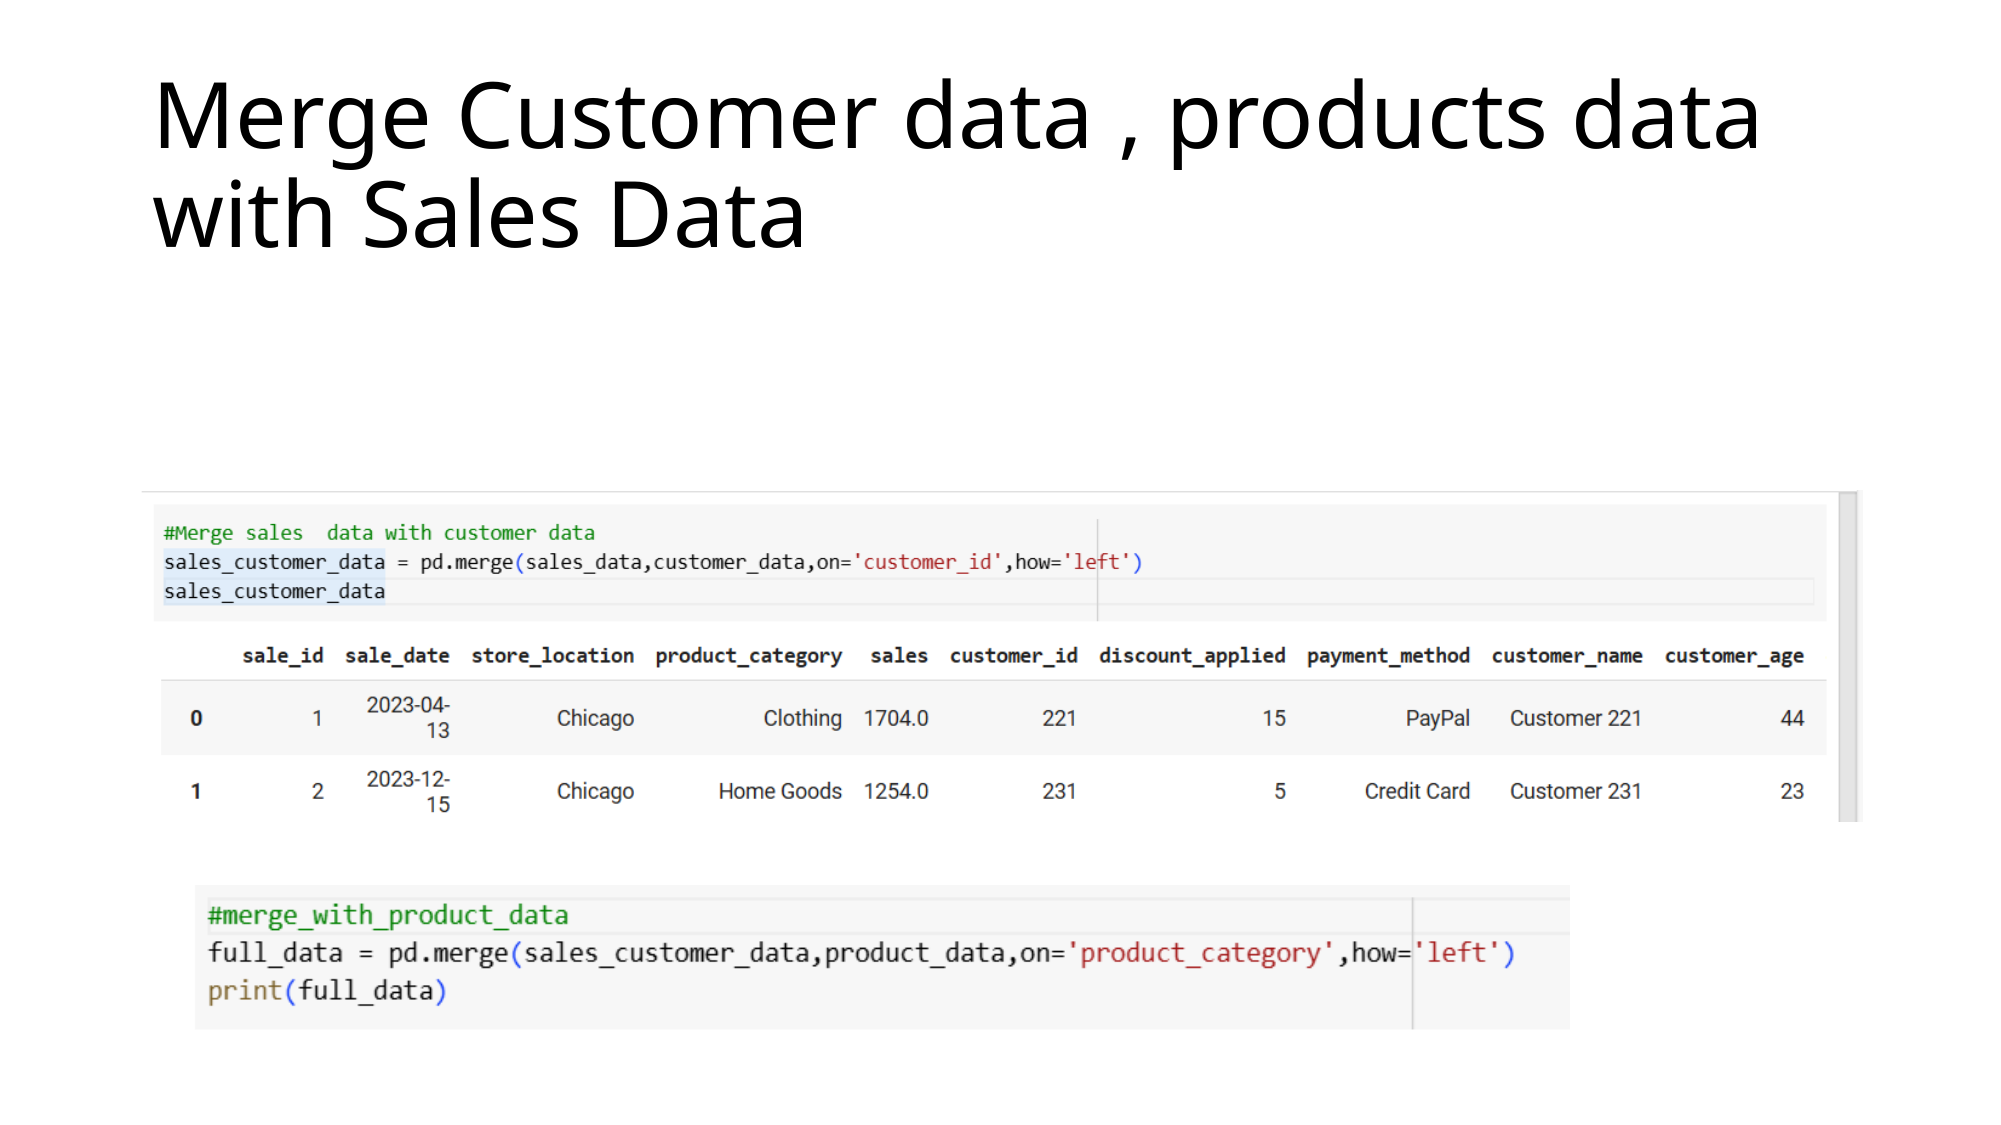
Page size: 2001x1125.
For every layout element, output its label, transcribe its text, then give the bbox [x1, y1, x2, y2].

title Merge Customer data , products data with Sales Data [137, 59, 1863, 278]
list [136, 490, 1863, 823]
picture [186, 884, 1571, 1036]
